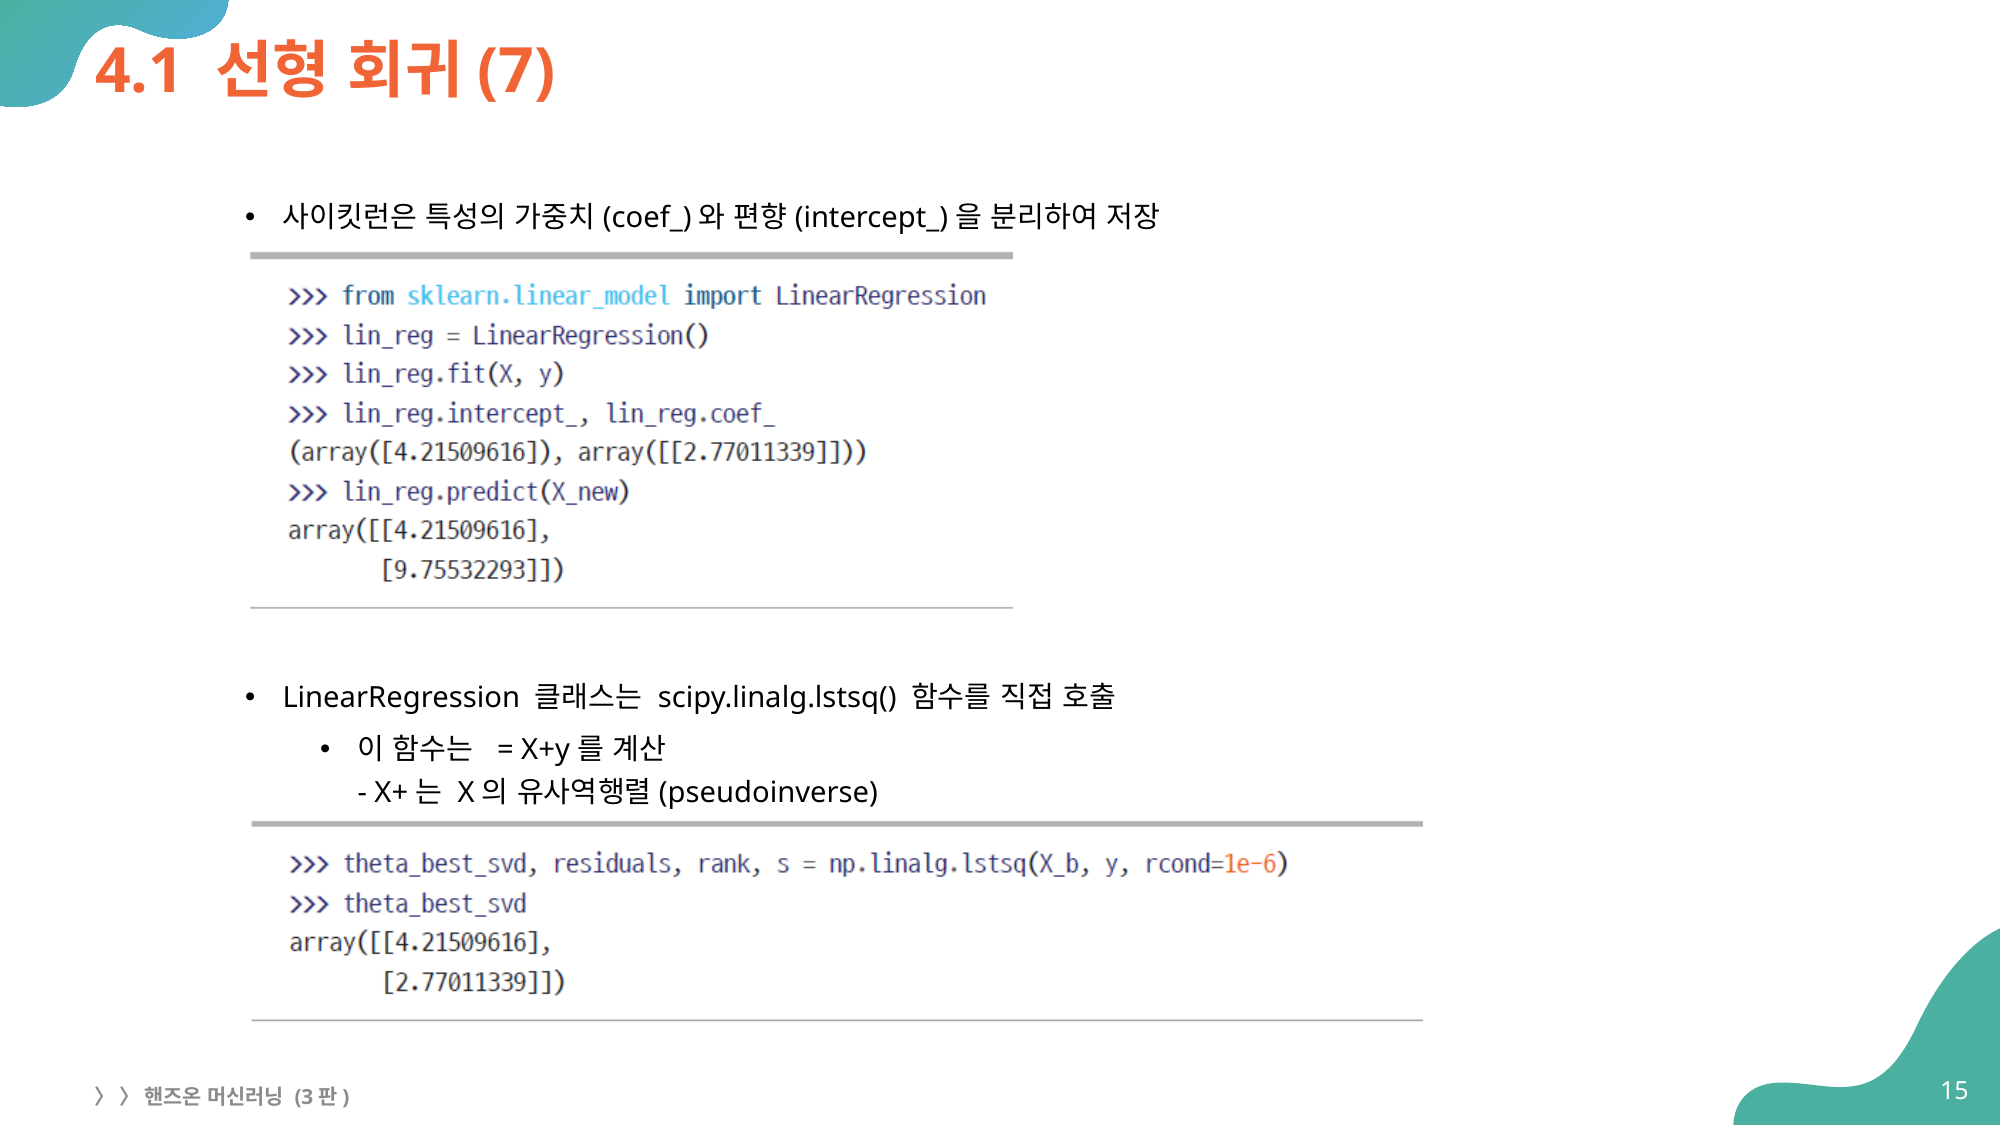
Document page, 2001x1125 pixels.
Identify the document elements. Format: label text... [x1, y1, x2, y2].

footer 〉 〉 핸즈온 머신러닝 (3판) [79, 1078, 755, 1114]
picture [249, 817, 1423, 1027]
slide_number 15 [1917, 1061, 1984, 1122]
title 4.1 선형 회귀(7) [79, 17, 1931, 128]
picture [249, 248, 1013, 613]
